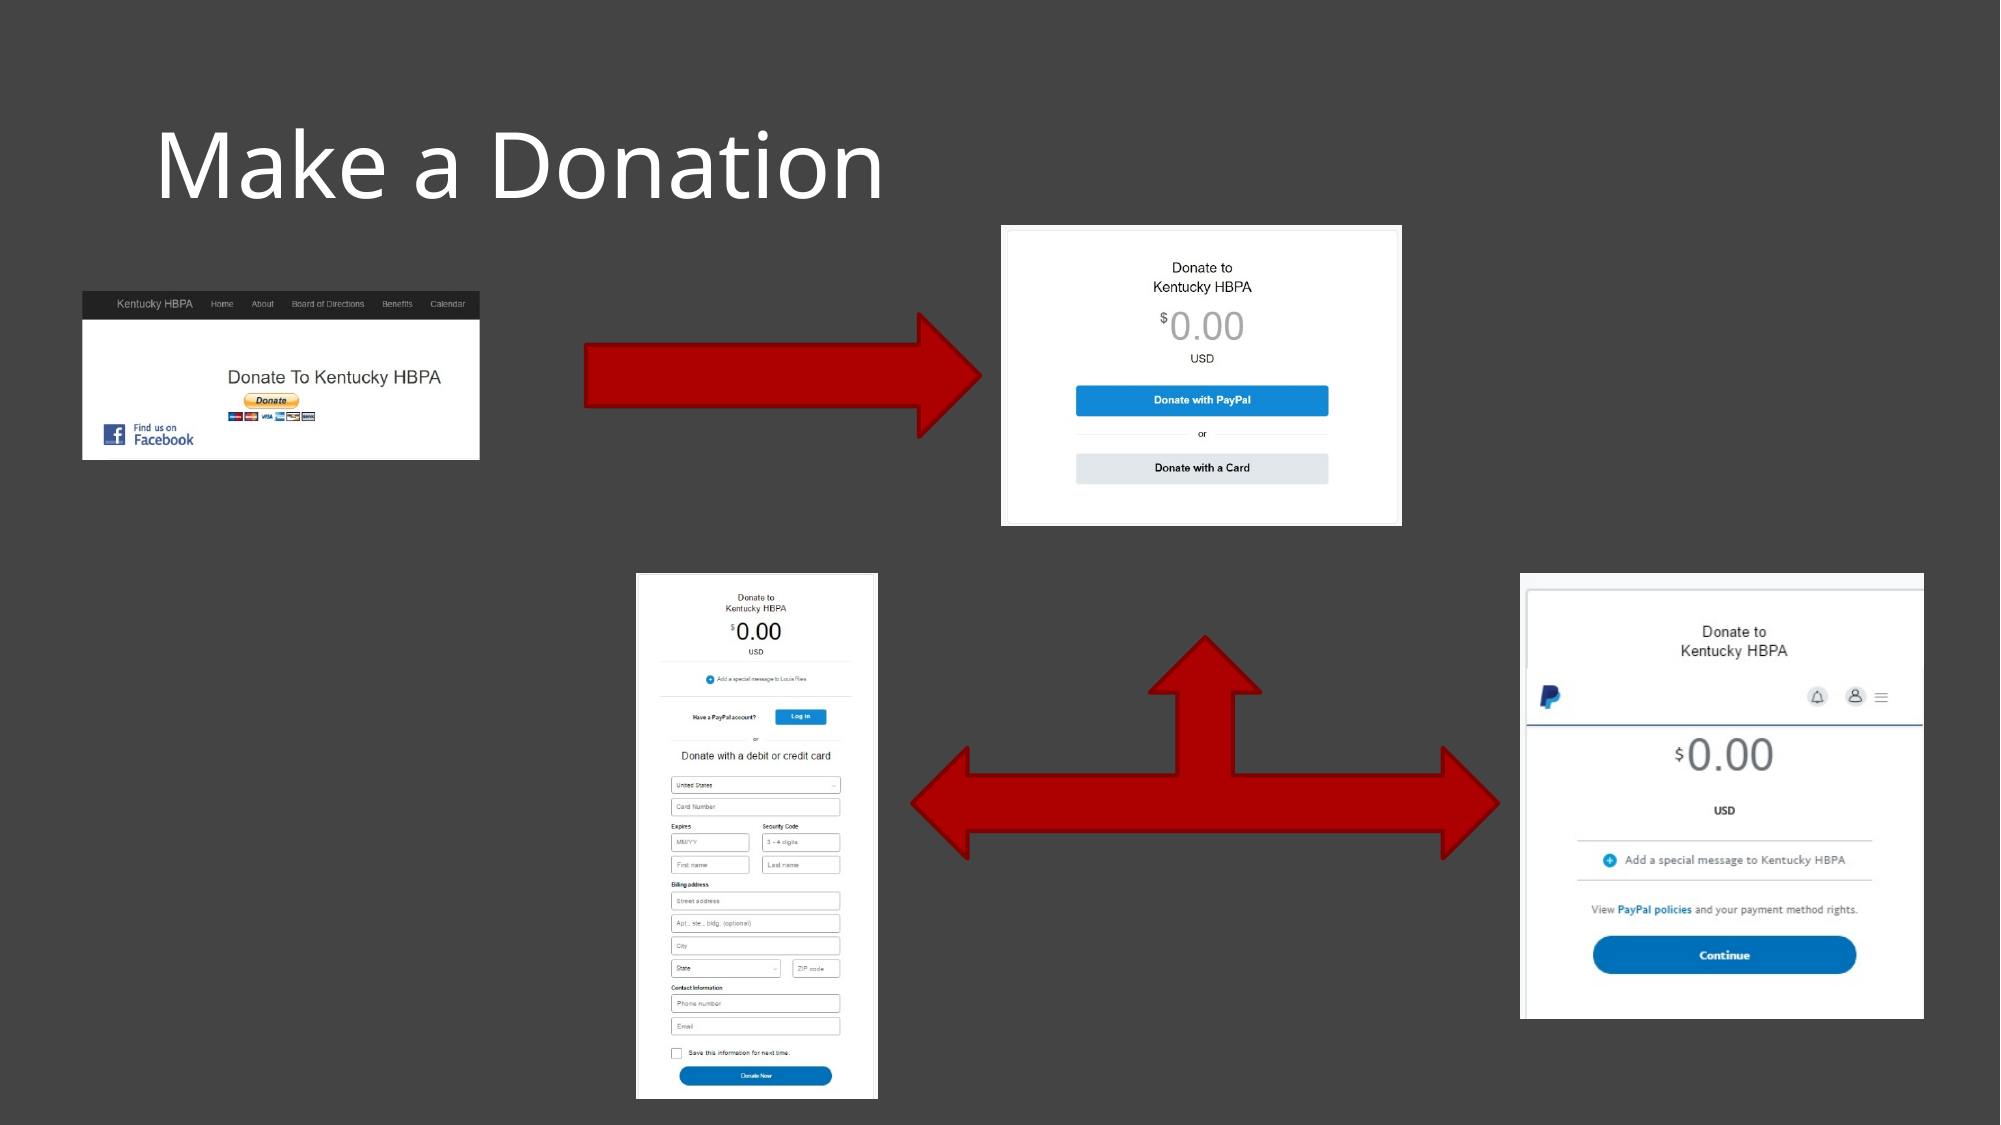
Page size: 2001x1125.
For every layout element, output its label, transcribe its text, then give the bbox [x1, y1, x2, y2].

picture [1519, 573, 1924, 1020]
title Make a Donation [138, 60, 1864, 278]
text_box [583, 312, 983, 439]
picture [636, 573, 878, 1100]
picture [1000, 225, 1402, 526]
text_box [910, 634, 1501, 861]
picture [81, 291, 480, 460]
